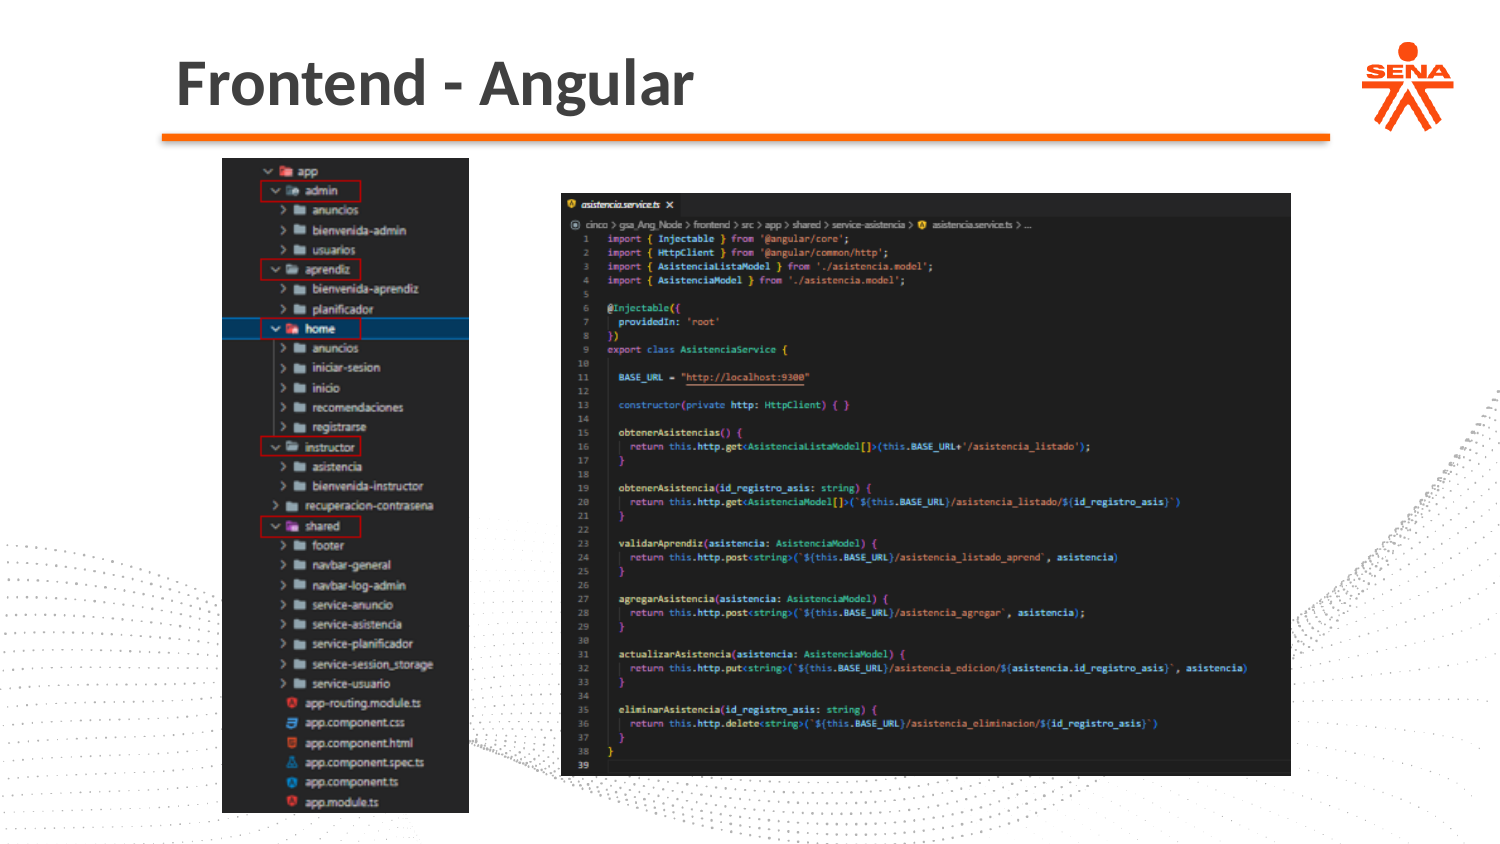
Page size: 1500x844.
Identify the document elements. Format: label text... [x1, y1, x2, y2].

text_box [161, 133, 1331, 142]
picture [0, 0, 1500, 844]
text_box Frontend - Angular [161, 31, 1331, 127]
